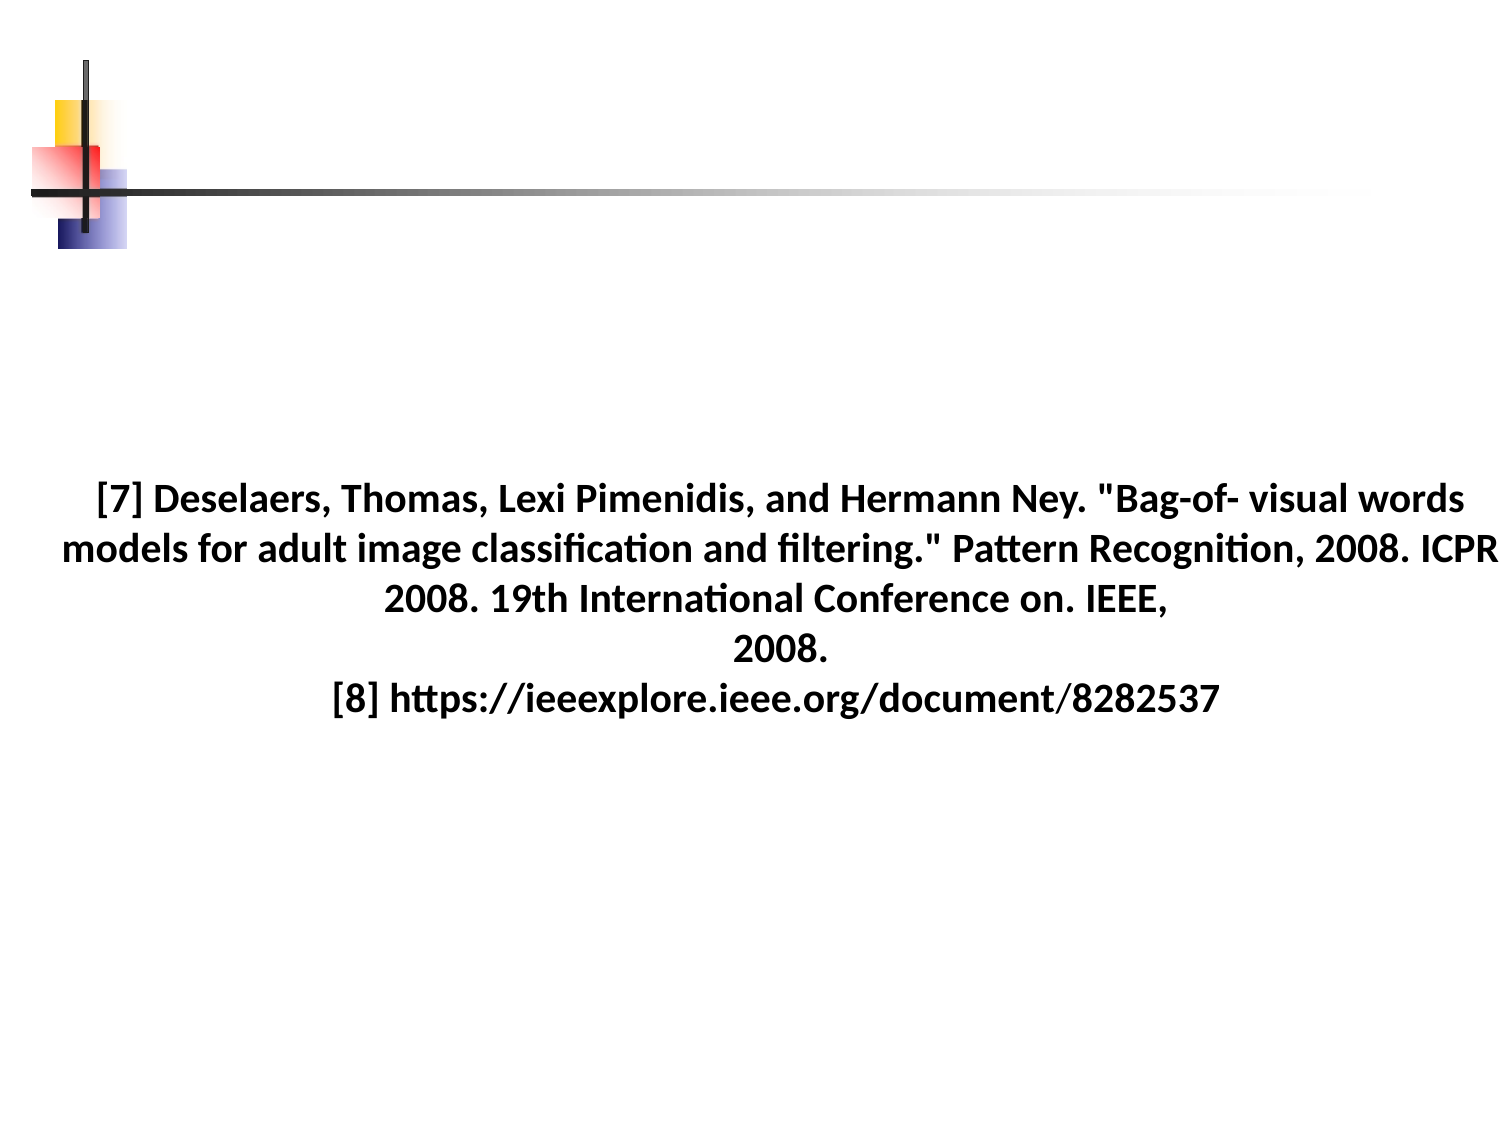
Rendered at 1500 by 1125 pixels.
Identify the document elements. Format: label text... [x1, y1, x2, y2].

text_box [81, 58, 91, 99]
picture [30, 100, 1381, 249]
text_box [7] Deselaers, Thomas, Lexi Pimenidis, and Hermann Ney. "Bag-of- visual words models for adult image classification and filtering." Pattern Recognition, 2008. ICPR 2008. 19th International Conference on. IEEE, 2008. [8] https://ieeexplore.ieee.org/document/8282537 [29, 33, 1500, 1125]
